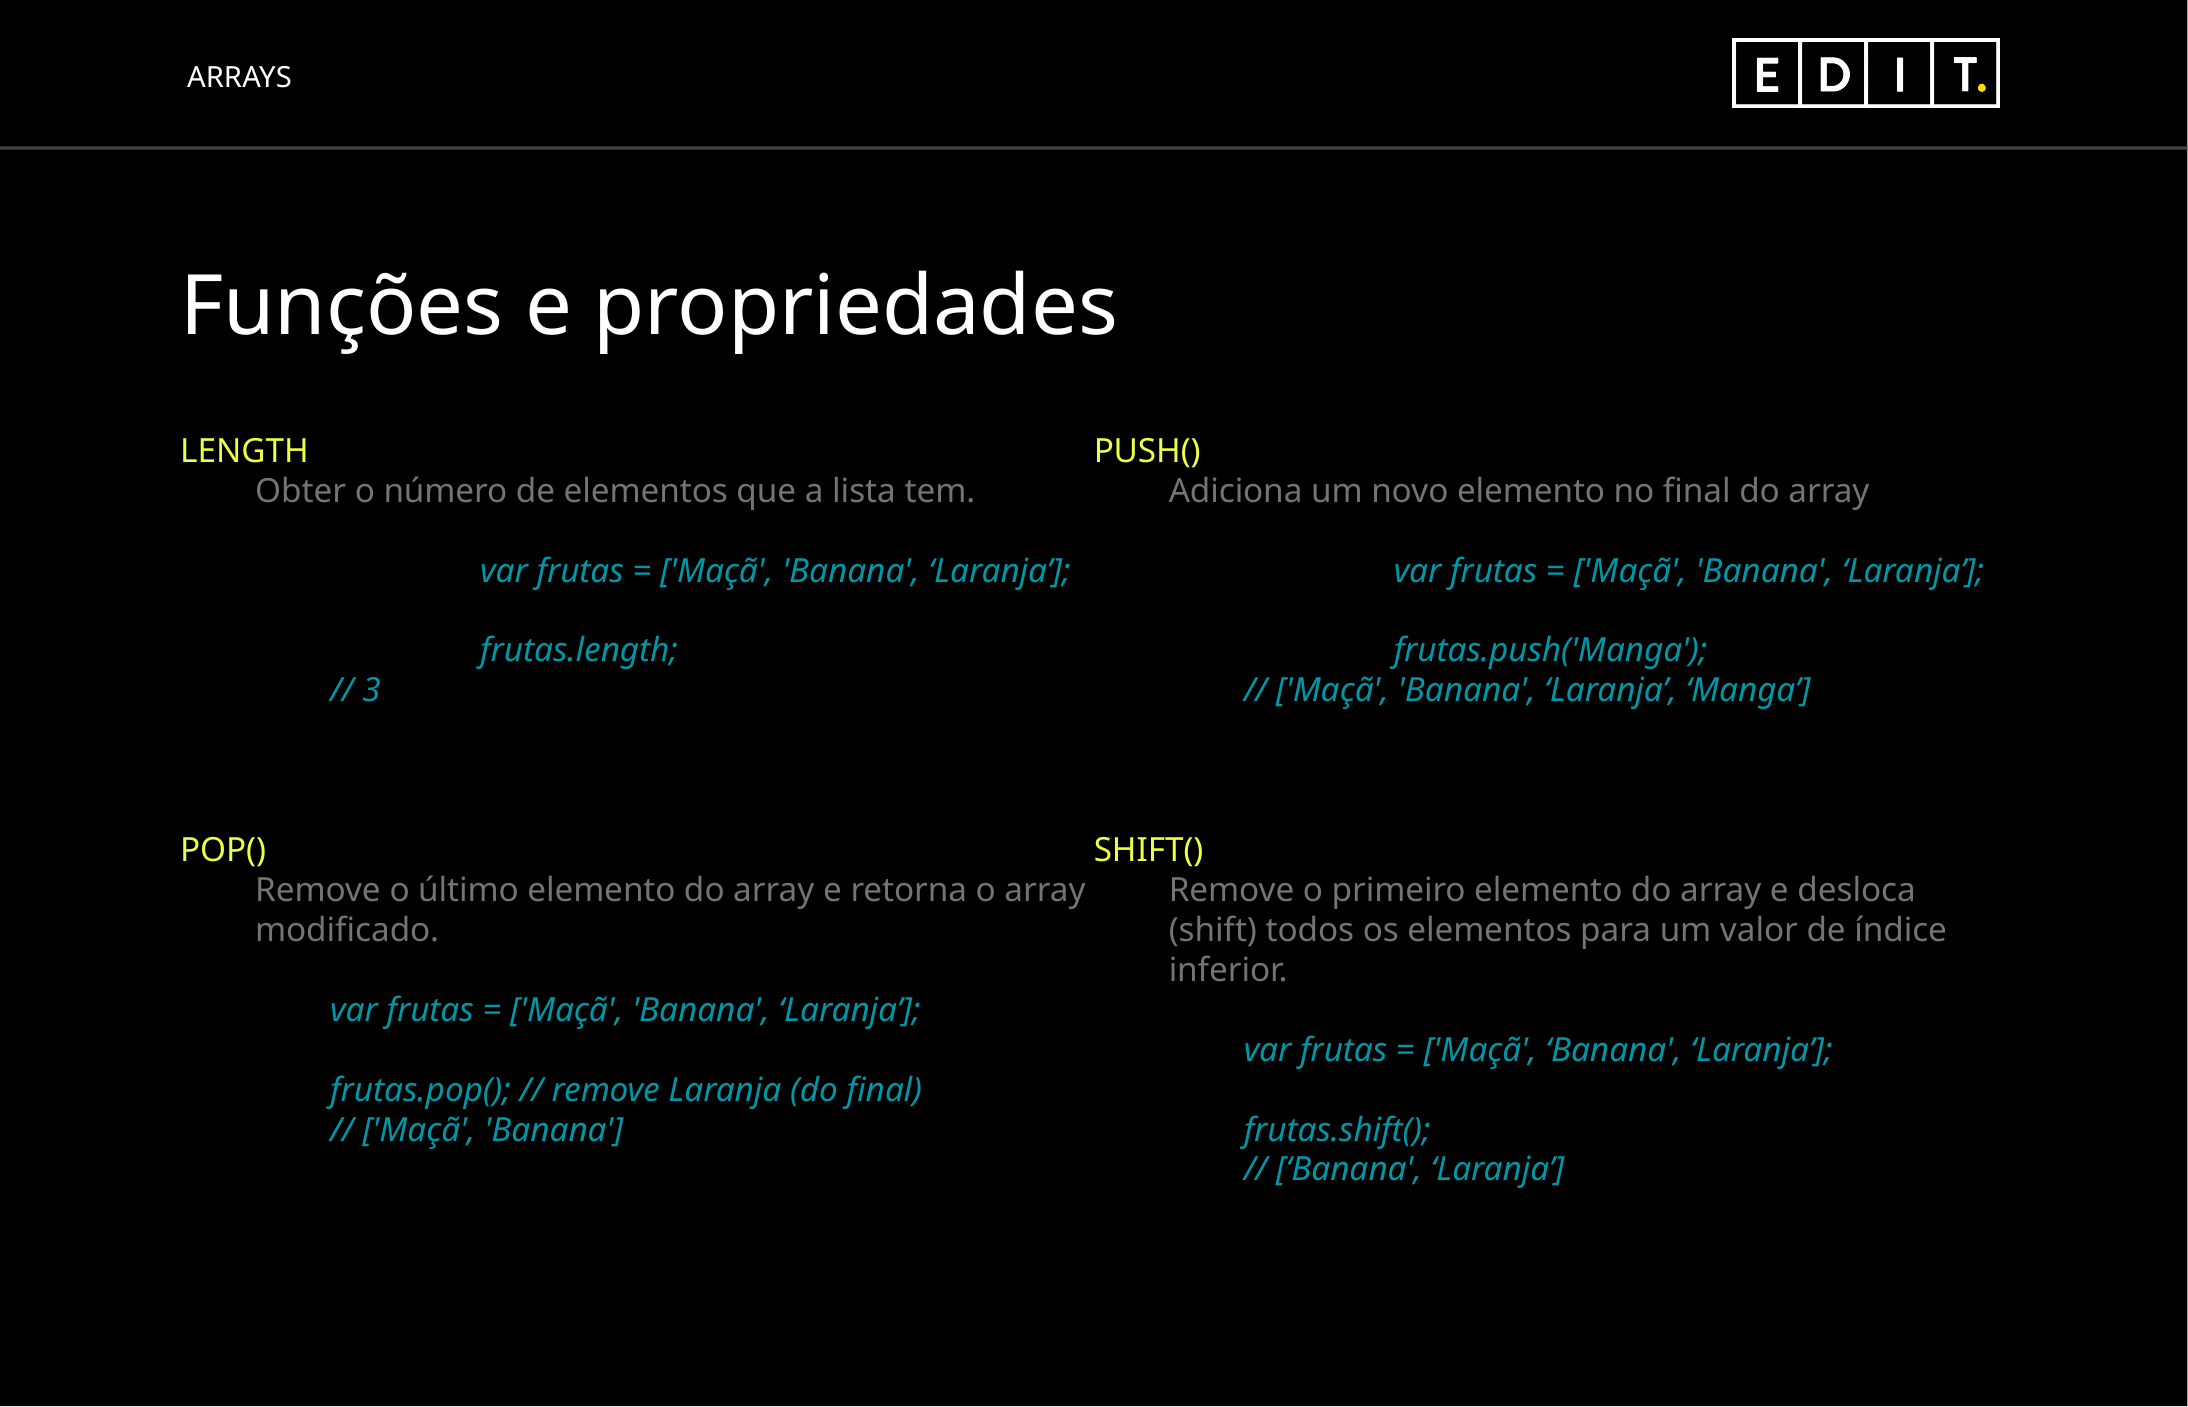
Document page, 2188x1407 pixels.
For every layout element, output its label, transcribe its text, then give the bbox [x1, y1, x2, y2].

text_box PUSH() Adiciona um novo elemento no final do array var frutas = ['Maçã', 'Banana', ‘Laranja’]; frutas.push('Manga'); // ['Maçã', 'Banana', ‘Laranja’, ‘Manga’] SHIFT() Remove o primeiro elemento do array e desloca (shift) todos os elementos para um valor de índice inferior. var frutas = ['Maçã', ‘Banana', ‘Laranja’]; frutas.shift(); // [‘Banana', ‘Laranja’] [1093, 428, 2000, 1312]
text_box Funções e propriedades [180, 266, 2000, 336]
text_box [0, 150, 2188, 1407]
text_box [0, 146, 2188, 150]
text_box [0, 0, 2188, 146]
text_box LENGTH Obter o número de elementos que a lista tem. var frutas = ['Maçã', 'Banana', ‘Laranja’]; frutas.length; // 3 POP() Remove o último elemento do array e retorna o array modificado. var frutas = ['Maçã', 'Banana', ‘Laranja’]; frutas.pop(); // remove Laranja (do final) // ['Maçã', 'Banana'] [180, 428, 1093, 1312]
text_box ARRAYS [187, 58, 1710, 87]
picture [1731, 38, 2001, 108]
